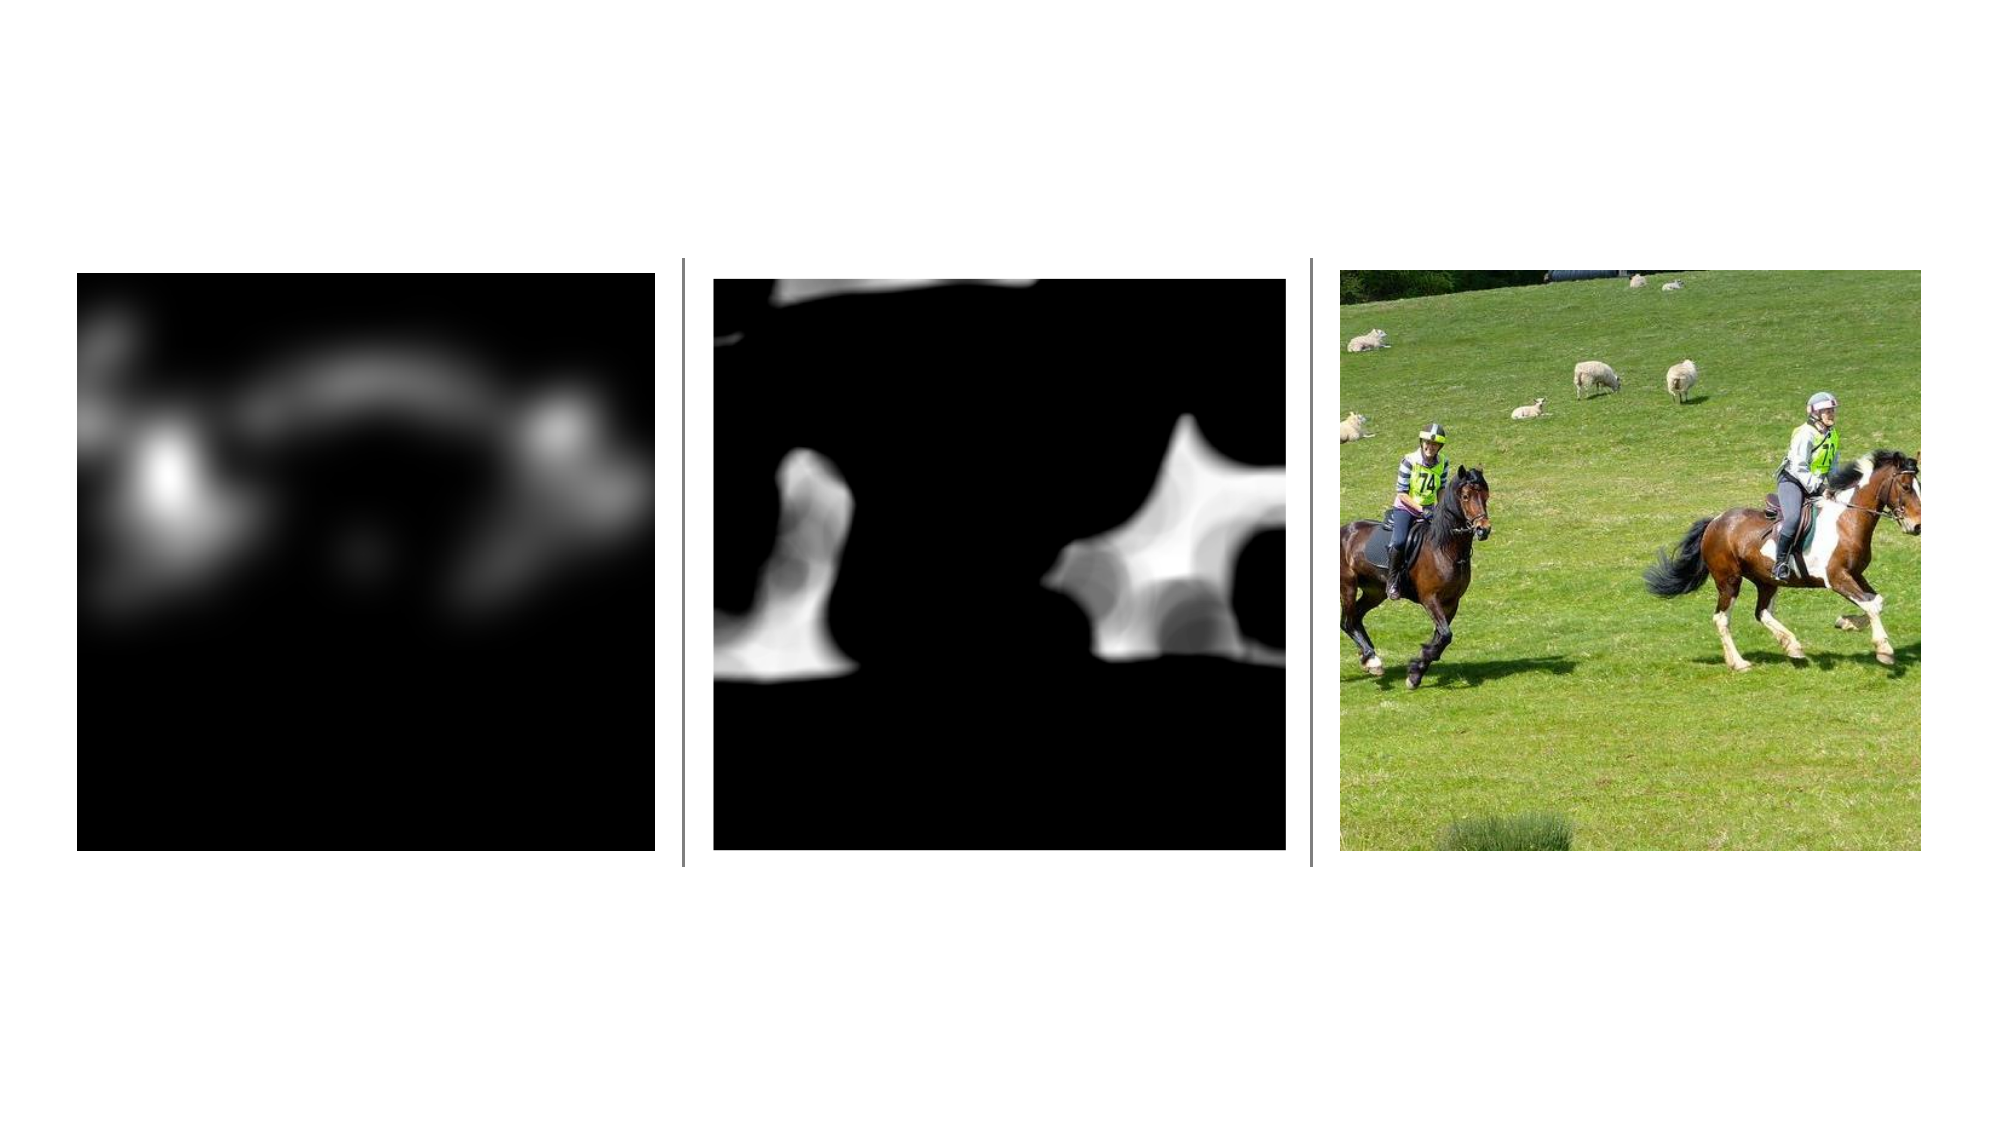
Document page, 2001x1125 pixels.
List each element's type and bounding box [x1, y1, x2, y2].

picture [710, 273, 1289, 855]
picture [1339, 269, 1921, 851]
picture [77, 273, 656, 852]
